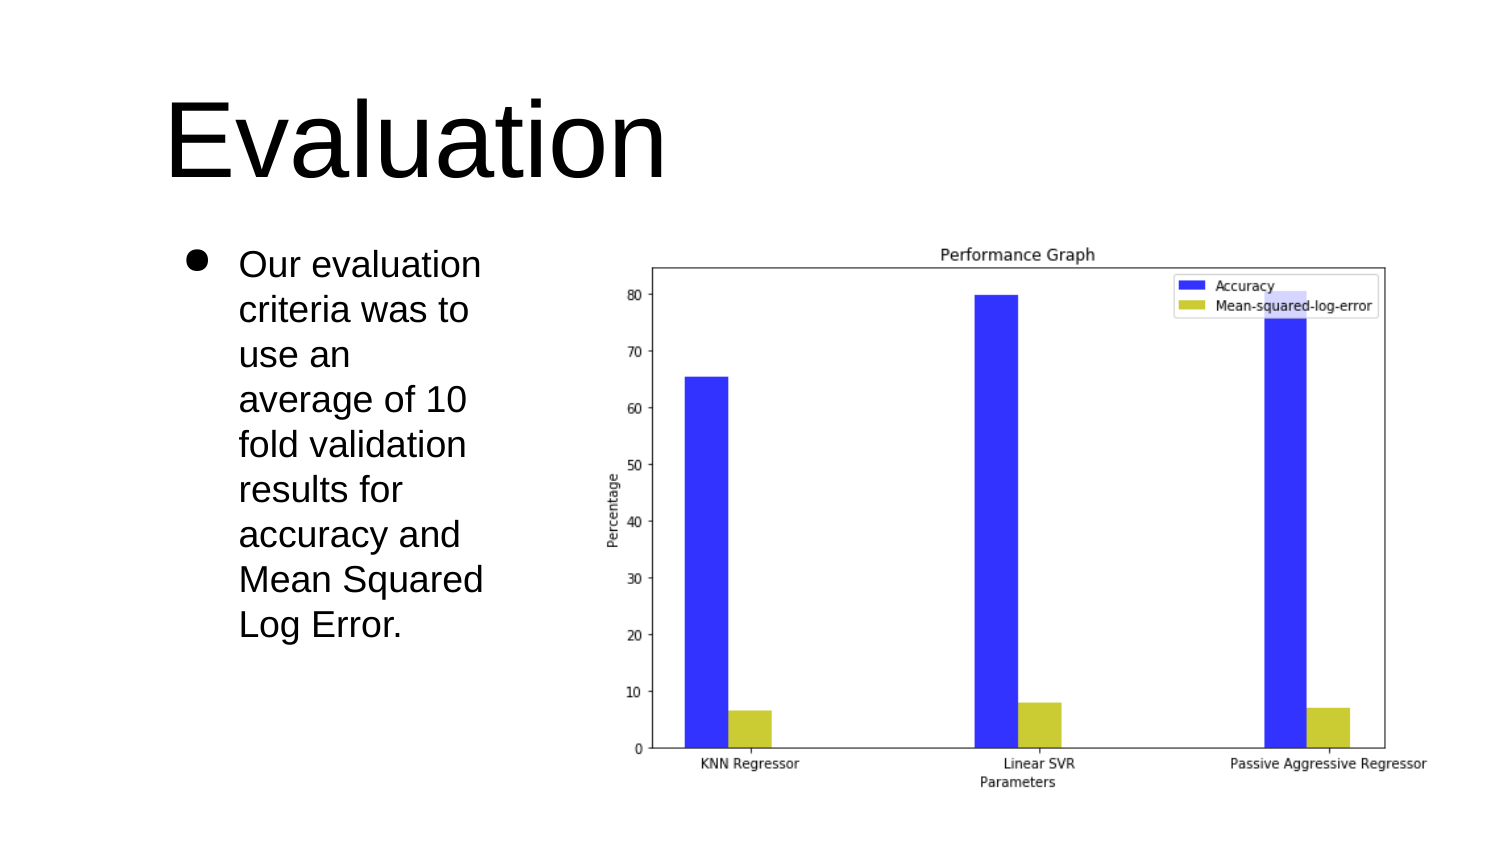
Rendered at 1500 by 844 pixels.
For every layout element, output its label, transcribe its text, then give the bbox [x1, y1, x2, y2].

title Evaluation [148, 66, 1449, 215]
text_box Our evaluation criteria was to use an average of 10 fold validation results for accuracy and Mean Squared Log Error. [148, 225, 506, 803]
picture [598, 241, 1450, 803]
